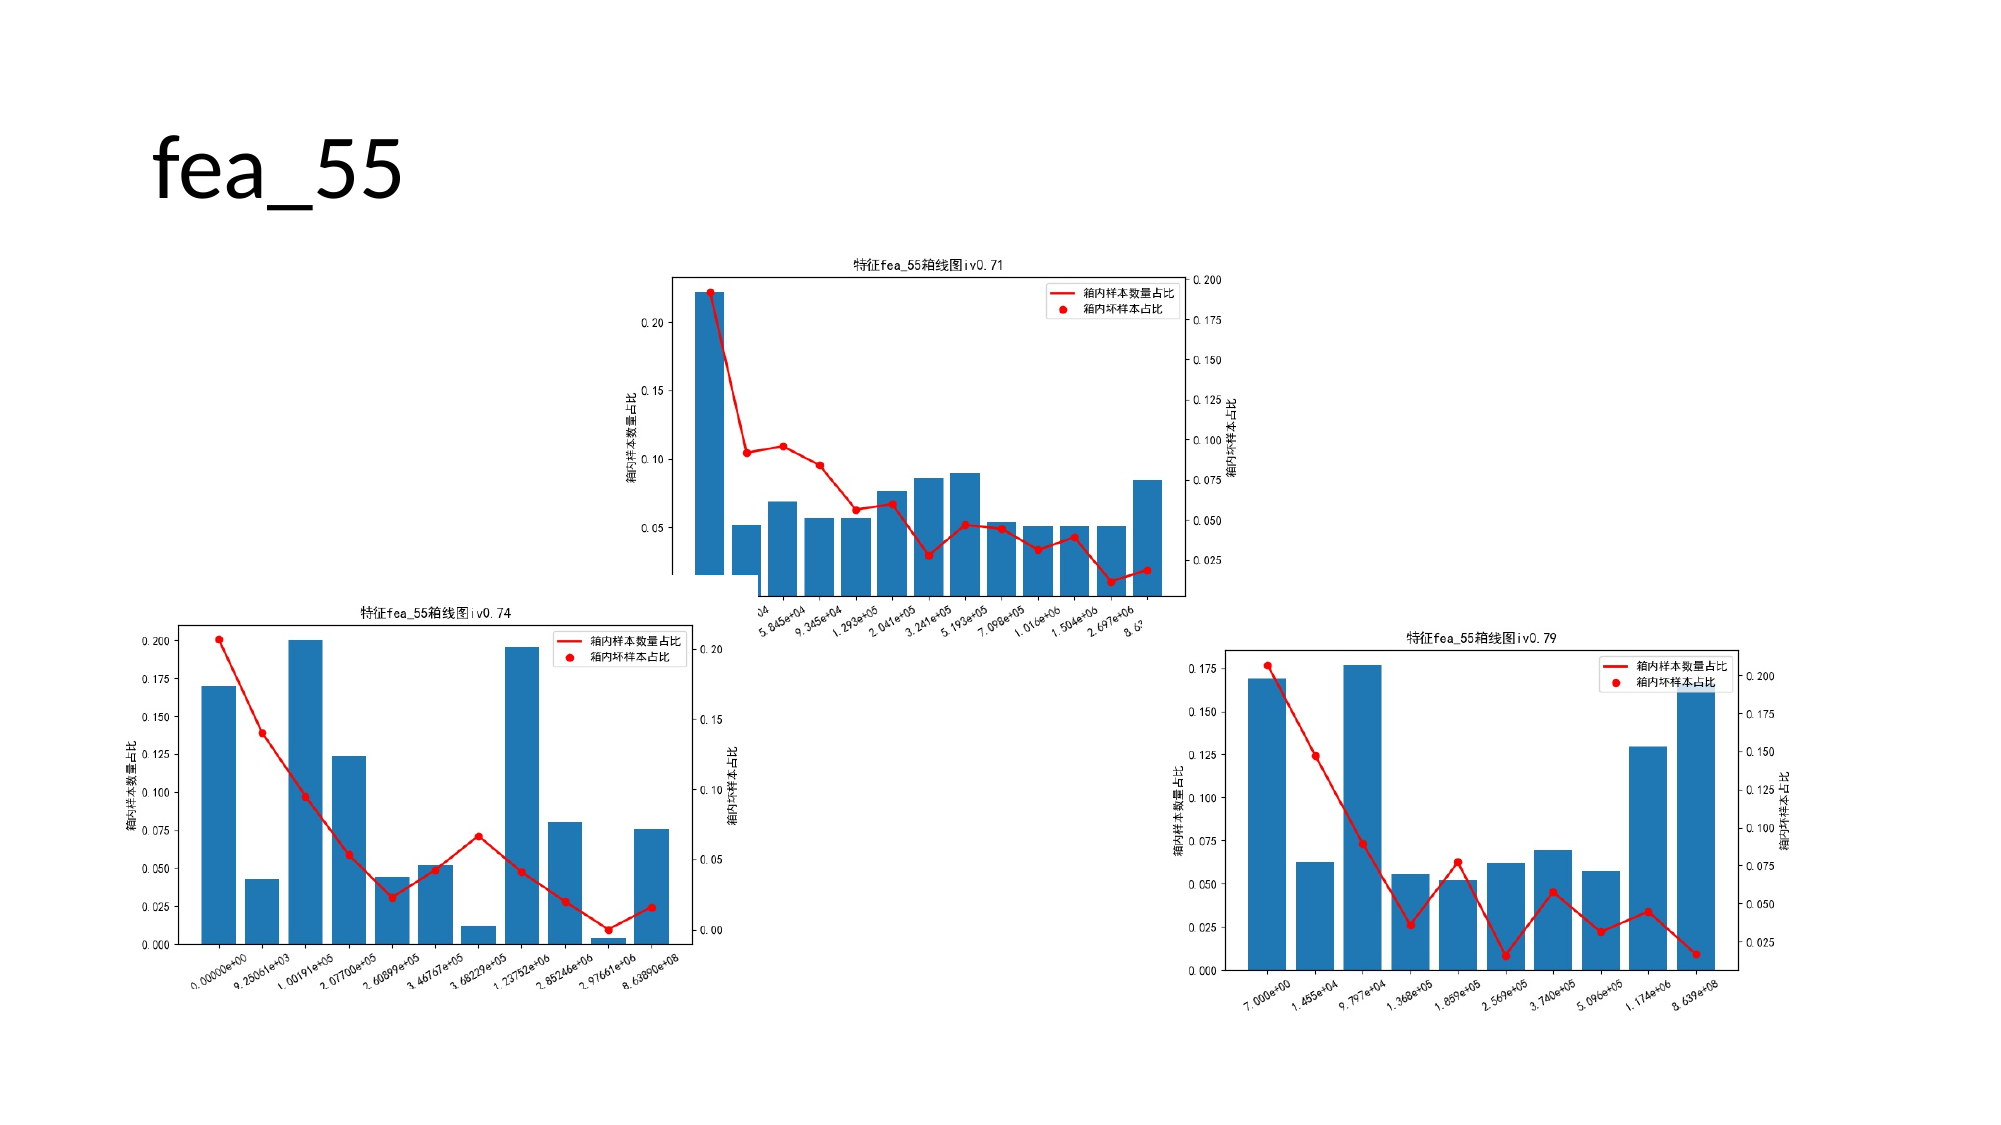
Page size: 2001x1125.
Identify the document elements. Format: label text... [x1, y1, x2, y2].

title fea_55 [137, 59, 1863, 278]
picture [95, 227, 1804, 1015]
